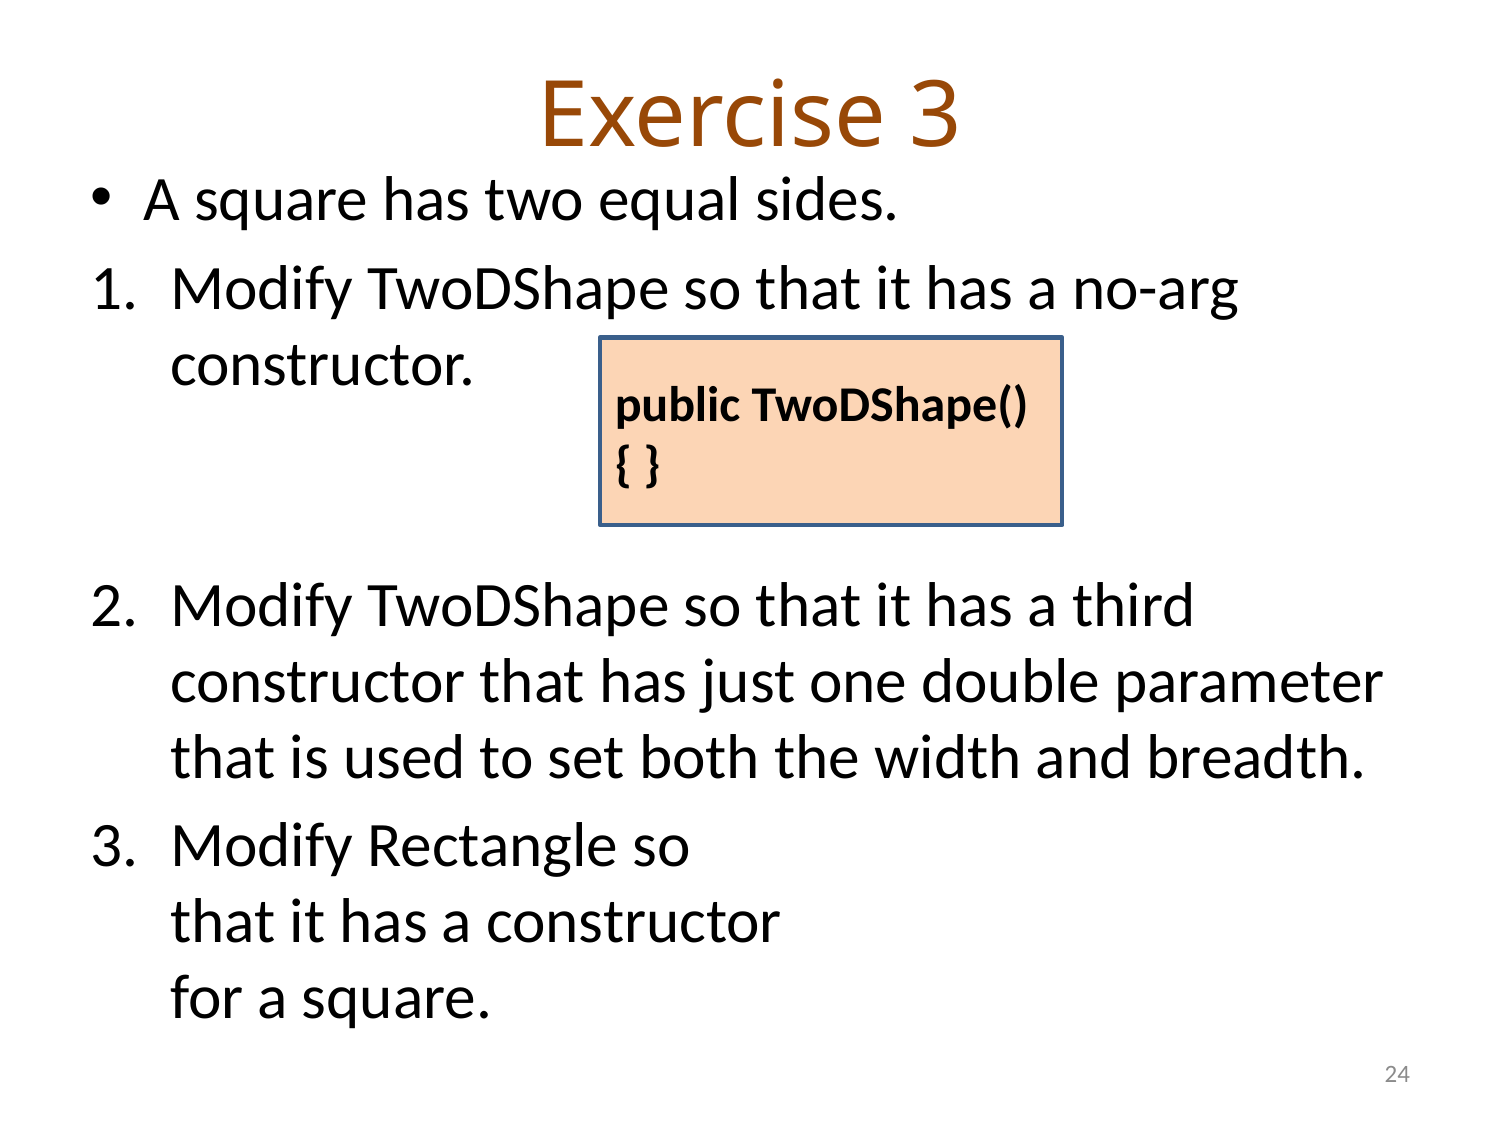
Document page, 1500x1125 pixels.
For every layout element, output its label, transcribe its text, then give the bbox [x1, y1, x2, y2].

slide_number 24 [1074, 1042, 1425, 1103]
text_box public TwoDShape() { } [598, 335, 1064, 527]
title Exercise 3 [75, 45, 1425, 149]
list A square has two equal sides. Modify TwoDShape so that it has a no-arg constructor. Modify TwoDShape so that it has a third constructor that has just one double parameter that is used to set both the width and breadth. Modify Rectangle so that it has a constructor for a square. [75, 149, 1425, 1088]
